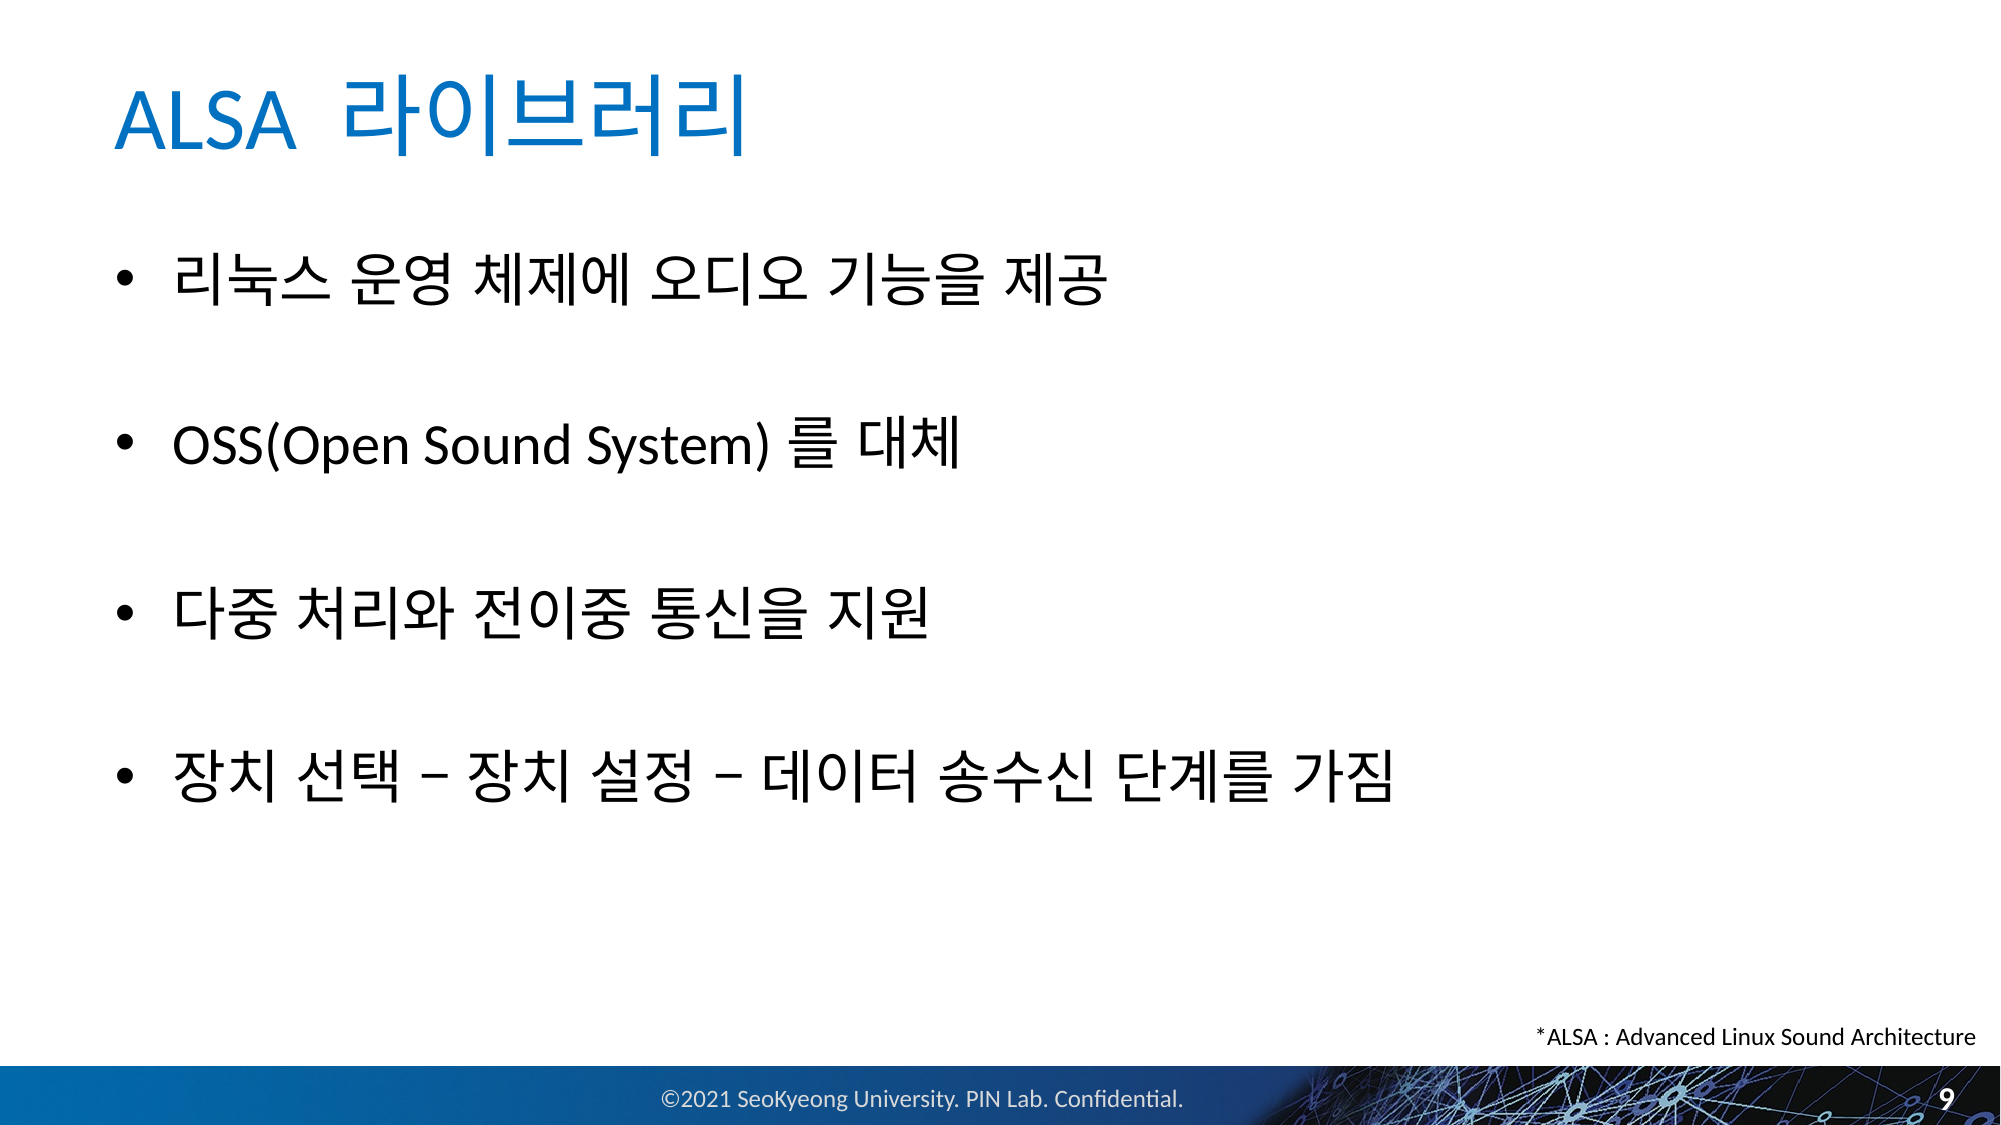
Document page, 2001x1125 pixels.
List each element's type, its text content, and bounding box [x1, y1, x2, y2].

picture [0, 1066, 2001, 1125]
text_box *ALSA : Advanced Linux Sound Architecture [1519, 1013, 2000, 1058]
title ALSA 라이브러리 [99, 45, 1745, 200]
slide_number 9 [1519, 1067, 1970, 1125]
list 리눅스 운영 체제에 오디오 기능을 제공 OSS(Open Sound System)를 대체 다중 처리와 전이중 통신을 지원 장치 선택 – 장치 설정 – 데이터 송수신 단계를 가짐 [99, 235, 1900, 1050]
